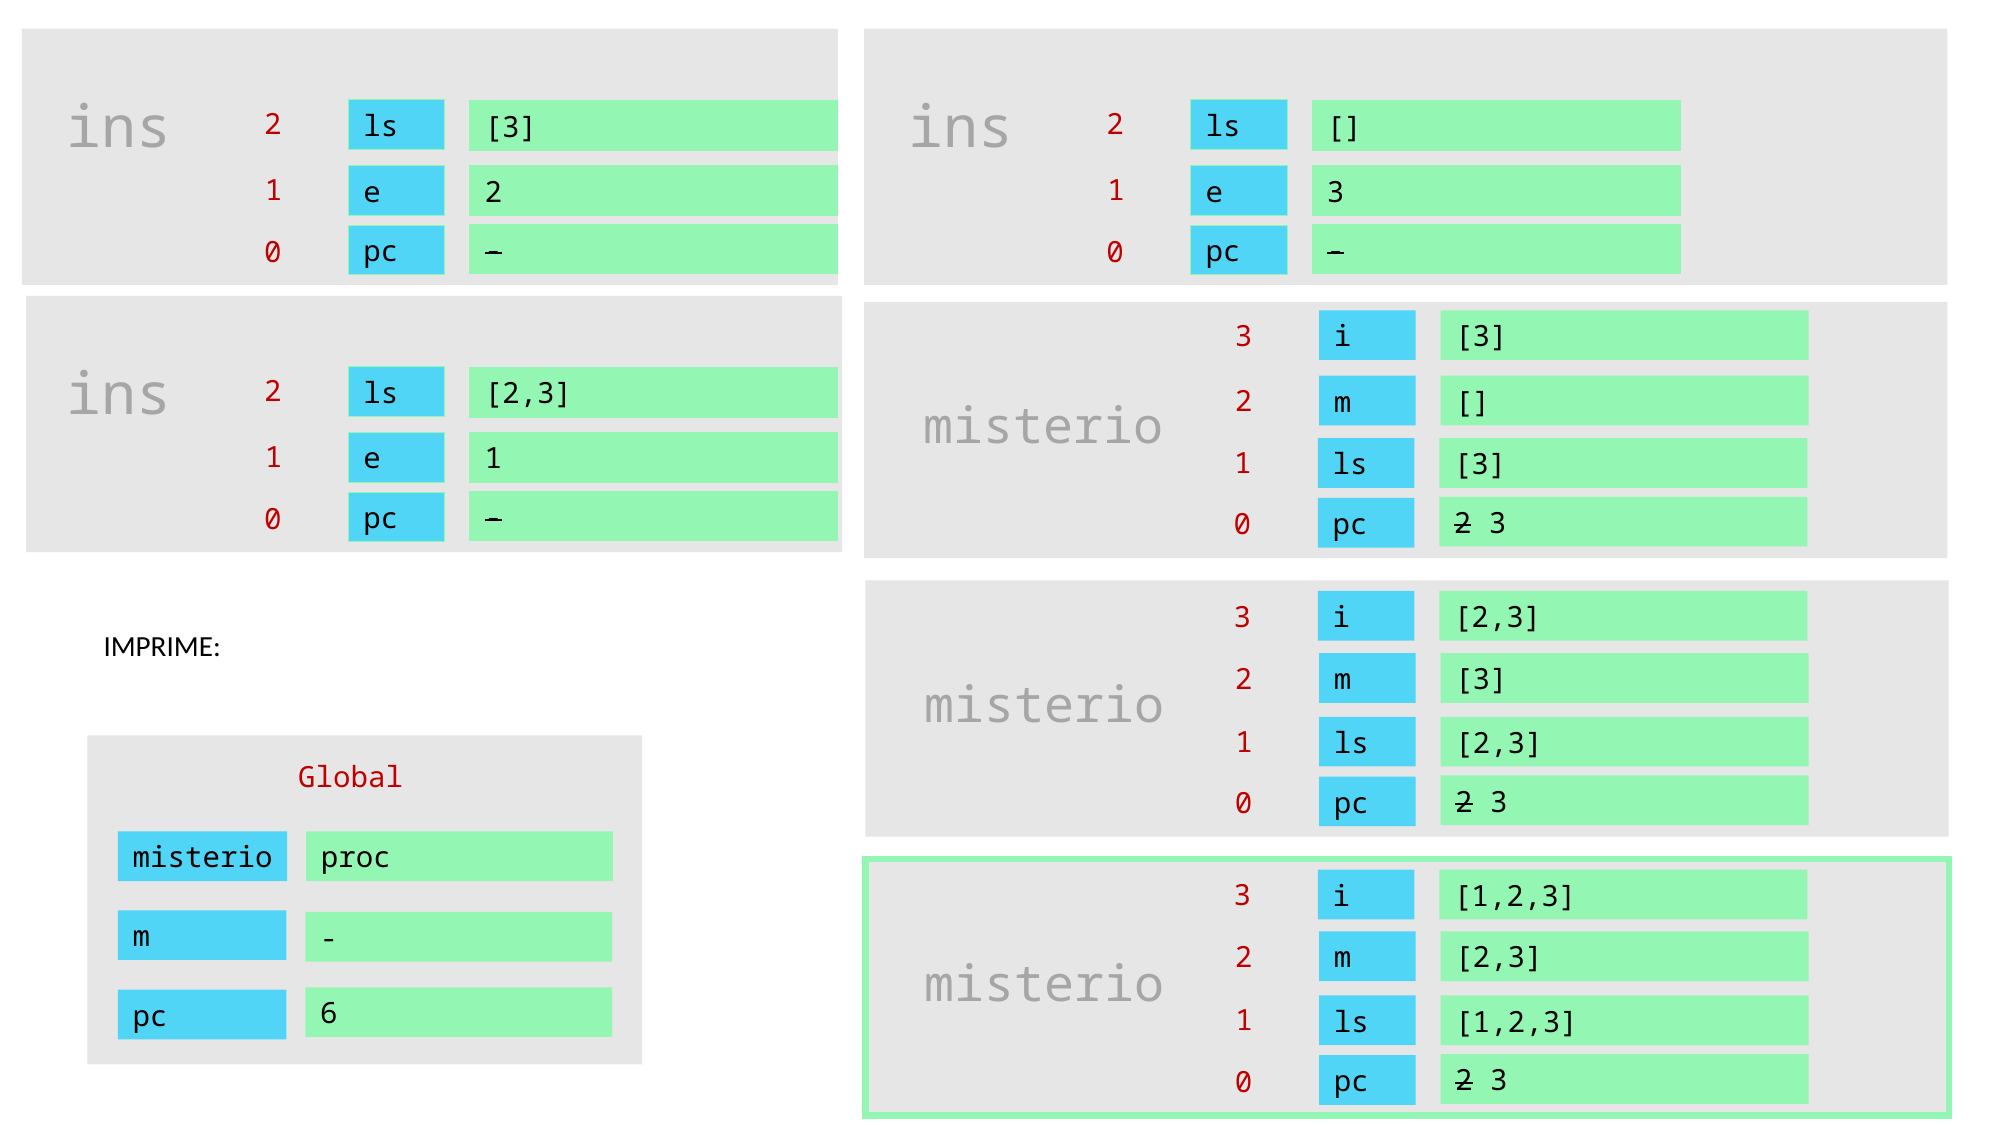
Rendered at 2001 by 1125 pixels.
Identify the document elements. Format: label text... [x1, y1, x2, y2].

text_box [2,3] [469, 367, 838, 418]
text_box 1 [469, 432, 838, 483]
text_box - [1312, 224, 1681, 274]
text_box Global [283, 751, 418, 801]
text_box [] [1312, 100, 1681, 151]
text_box pc [348, 492, 445, 542]
text_box 1 [1092, 164, 1140, 214]
text_box - [469, 224, 838, 274]
text_box [863, 28, 1948, 286]
text_box pc [1319, 776, 1416, 827]
text_box ls [1317, 438, 1415, 488]
text_box 0 [249, 492, 297, 543]
text_box 0 [1220, 1055, 1268, 1106]
text_box ls [1190, 99, 1288, 150]
text_box [3] [1440, 310, 1809, 360]
text_box ls [1319, 716, 1416, 767]
text_box 1 [249, 164, 298, 214]
text_box 2 [469, 165, 838, 216]
text_box 2 [249, 98, 302, 148]
text_box ls [348, 366, 445, 417]
text_box m [1319, 375, 1416, 426]
text_box 2 3 [1440, 775, 1809, 826]
text_box 2 [1220, 375, 1268, 425]
text_box 1 [1219, 436, 1267, 487]
text_box ins [894, 82, 1186, 167]
text_box ins [51, 349, 344, 434]
text_box 1 [1220, 994, 1268, 1044]
text_box [3] [1440, 653, 1809, 703]
text_box i [1317, 590, 1415, 641]
text_box m [1319, 931, 1416, 982]
text_box misterio [908, 386, 1201, 462]
text_box - [305, 911, 613, 962]
text_box [2,3] [1440, 931, 1809, 982]
text_box 3 [1218, 869, 1267, 919]
text_box 1 [249, 431, 298, 481]
text_box misterio [909, 665, 1202, 740]
text_box pc [348, 225, 445, 275]
text_box misterio [117, 831, 288, 882]
text_box 2 [1220, 931, 1268, 981]
text_box 0 [249, 225, 297, 276]
text_box [21, 28, 839, 286]
text_box [2,3] [1439, 590, 1808, 641]
text_box [864, 858, 1950, 1116]
text_box 3 [1220, 309, 1268, 360]
text_box e [348, 432, 445, 483]
text_box e [1190, 165, 1288, 216]
text_box i [1317, 869, 1415, 920]
text_box e [348, 165, 445, 216]
text_box 2 3 [1440, 1054, 1809, 1104]
text_box proc [306, 831, 613, 882]
text_box pc [117, 989, 287, 1040]
text_box [864, 579, 1950, 838]
text_box [1,2,3] [1439, 869, 1808, 920]
text_box [1,2,3] [1440, 995, 1809, 1046]
text_box 2 [1220, 652, 1268, 703]
text_box pc [1190, 225, 1288, 275]
text_box 3 [1312, 165, 1681, 216]
text_box - [469, 491, 838, 541]
text_box 1 [1220, 715, 1268, 766]
text_box 3 [1218, 590, 1267, 641]
text_box 2 3 [1439, 496, 1808, 547]
text_box IMPRIME: [88, 619, 321, 705]
text_box ls [1319, 995, 1416, 1046]
text_box 6 [305, 987, 613, 1037]
text_box 2 [1091, 98, 1144, 148]
text_box [863, 301, 1948, 559]
text_box [] [1440, 375, 1809, 426]
text_box [3] [469, 100, 838, 151]
text_box m [117, 910, 287, 961]
text_box 0 [1220, 776, 1268, 827]
text_box [25, 295, 843, 553]
text_box 0 [1091, 225, 1139, 276]
text_box m [1319, 653, 1416, 703]
text_box [2,3] [1440, 716, 1809, 767]
text_box 0 [1218, 498, 1267, 548]
text_box pc [1317, 497, 1415, 548]
text_box i [1319, 310, 1416, 360]
text_box [86, 734, 643, 1066]
text_box ins [51, 82, 344, 167]
text_box pc [1319, 1055, 1416, 1105]
text_box [3] [1439, 438, 1808, 488]
text_box ls [348, 99, 445, 150]
text_box misterio [909, 943, 1202, 1019]
text_box 2 [249, 365, 302, 415]
